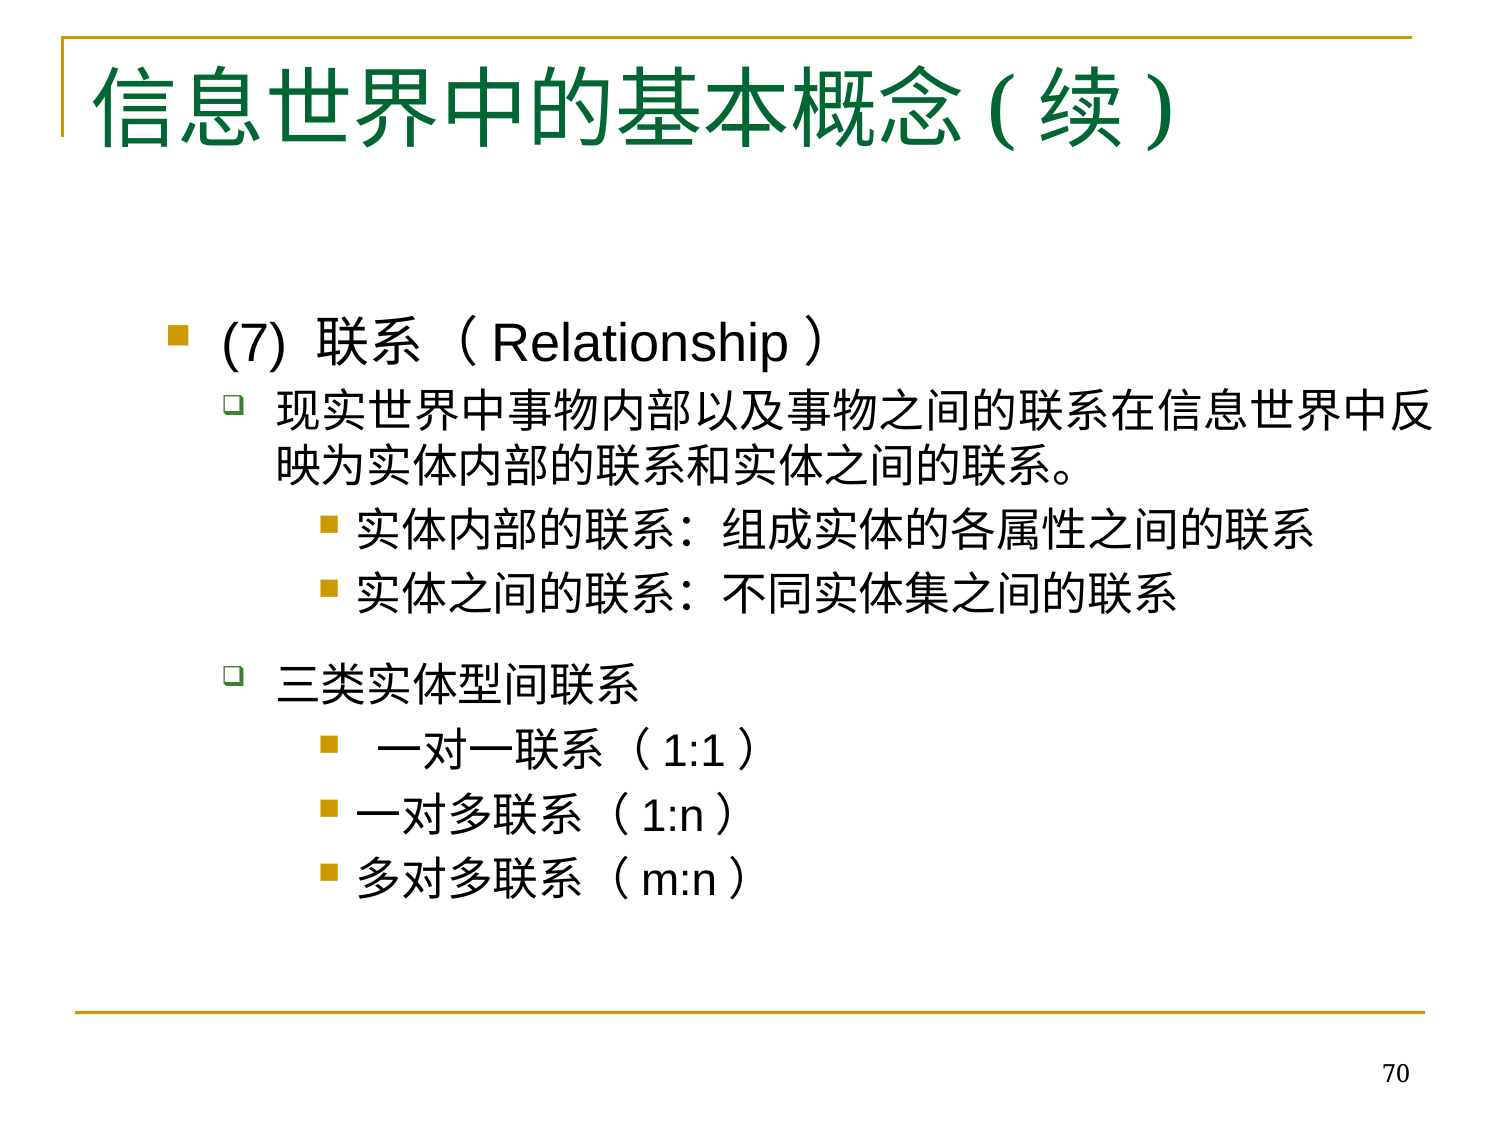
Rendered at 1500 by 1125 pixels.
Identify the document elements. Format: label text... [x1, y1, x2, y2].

list (7) 联系（Relationship） 现实世界中事物内部以及事物之间的联系在信息世界中反映为实体内部的联系和实体之间的联系。 实体内部的联系：组成实体的各属性之间的联系 实体之间的联系：不同实体集之间的联系 三类实体型间联系 一对一联系（1:1） 一对多联系（1:n） 多对多联系（m:n） [150, 299, 1450, 1038]
slide_number 70 [1074, 1023, 1426, 1100]
title 信息世界中的基本概念(续) [75, 45, 1425, 233]
